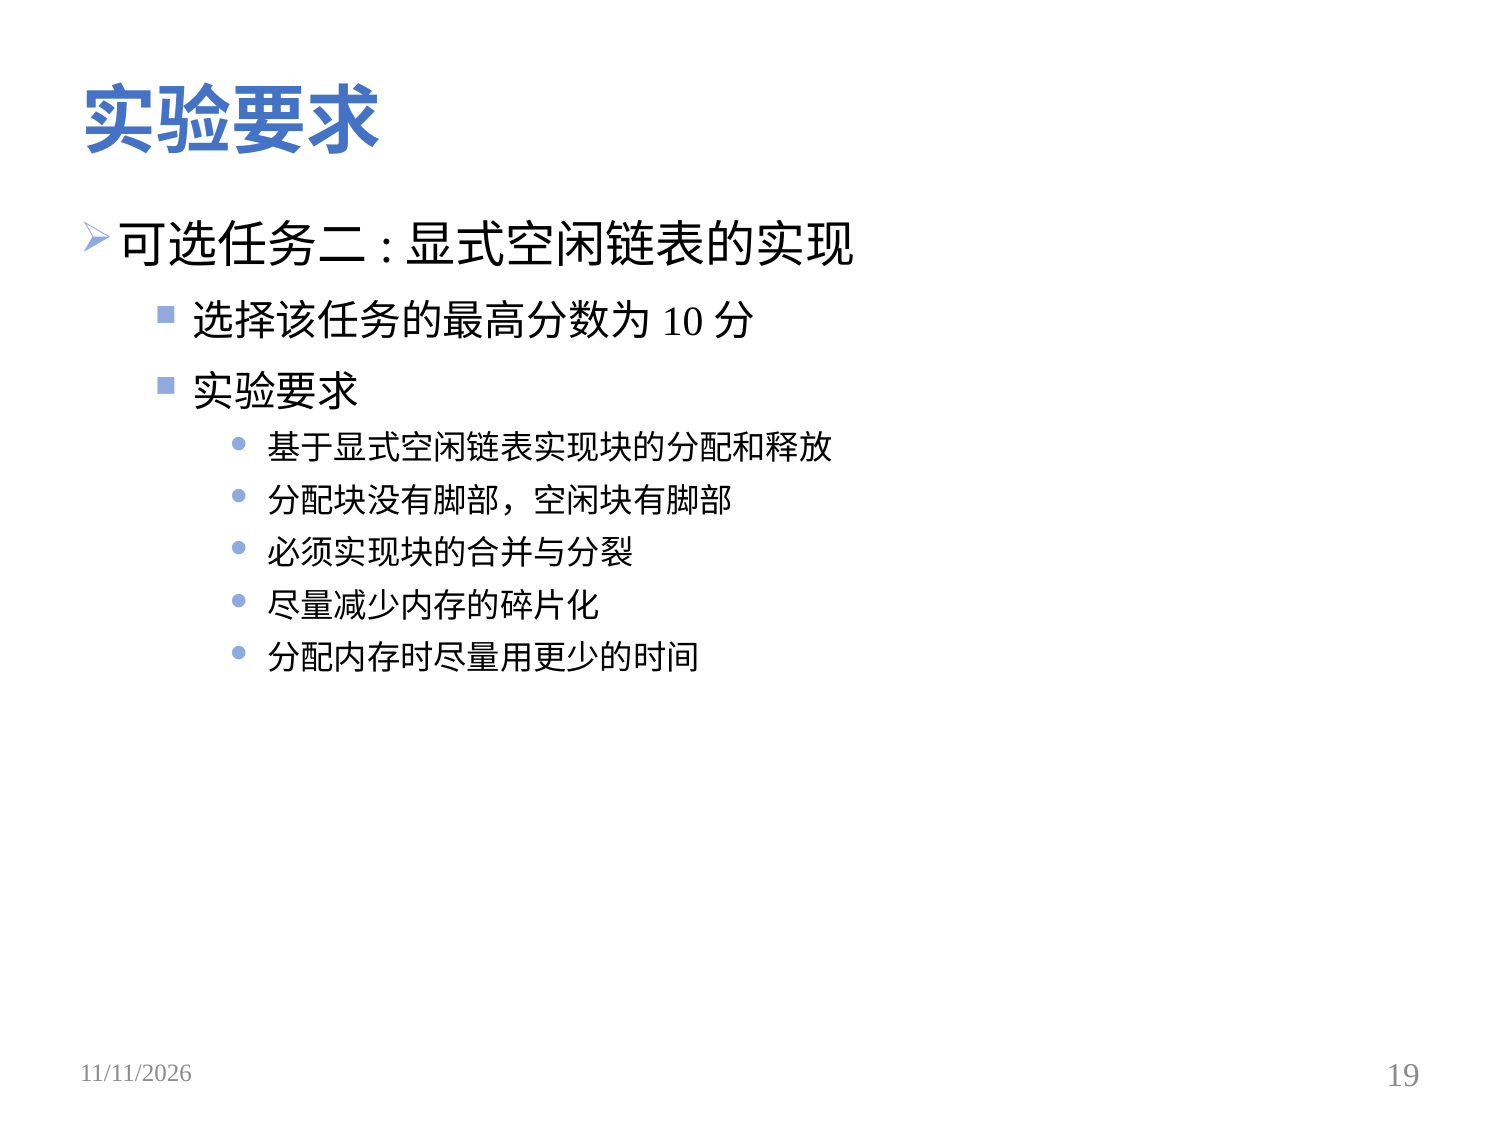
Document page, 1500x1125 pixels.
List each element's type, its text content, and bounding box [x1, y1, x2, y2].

slide_number 19 [1059, 1042, 1435, 1103]
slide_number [65, 1041, 403, 1101]
list 可选任务二:显式空闲链表的实现 选择该任务的最高分数为10分 实验要求 基于显式空闲链表实现块的分配和释放 分配块没有脚部，空闲块有脚部 必须实现块的合并与分裂 尽量减少内存的碎片化 分配内存时尽量用更少的时间 [65, 192, 1435, 1073]
title 实验要求 [66, 59, 1435, 187]
